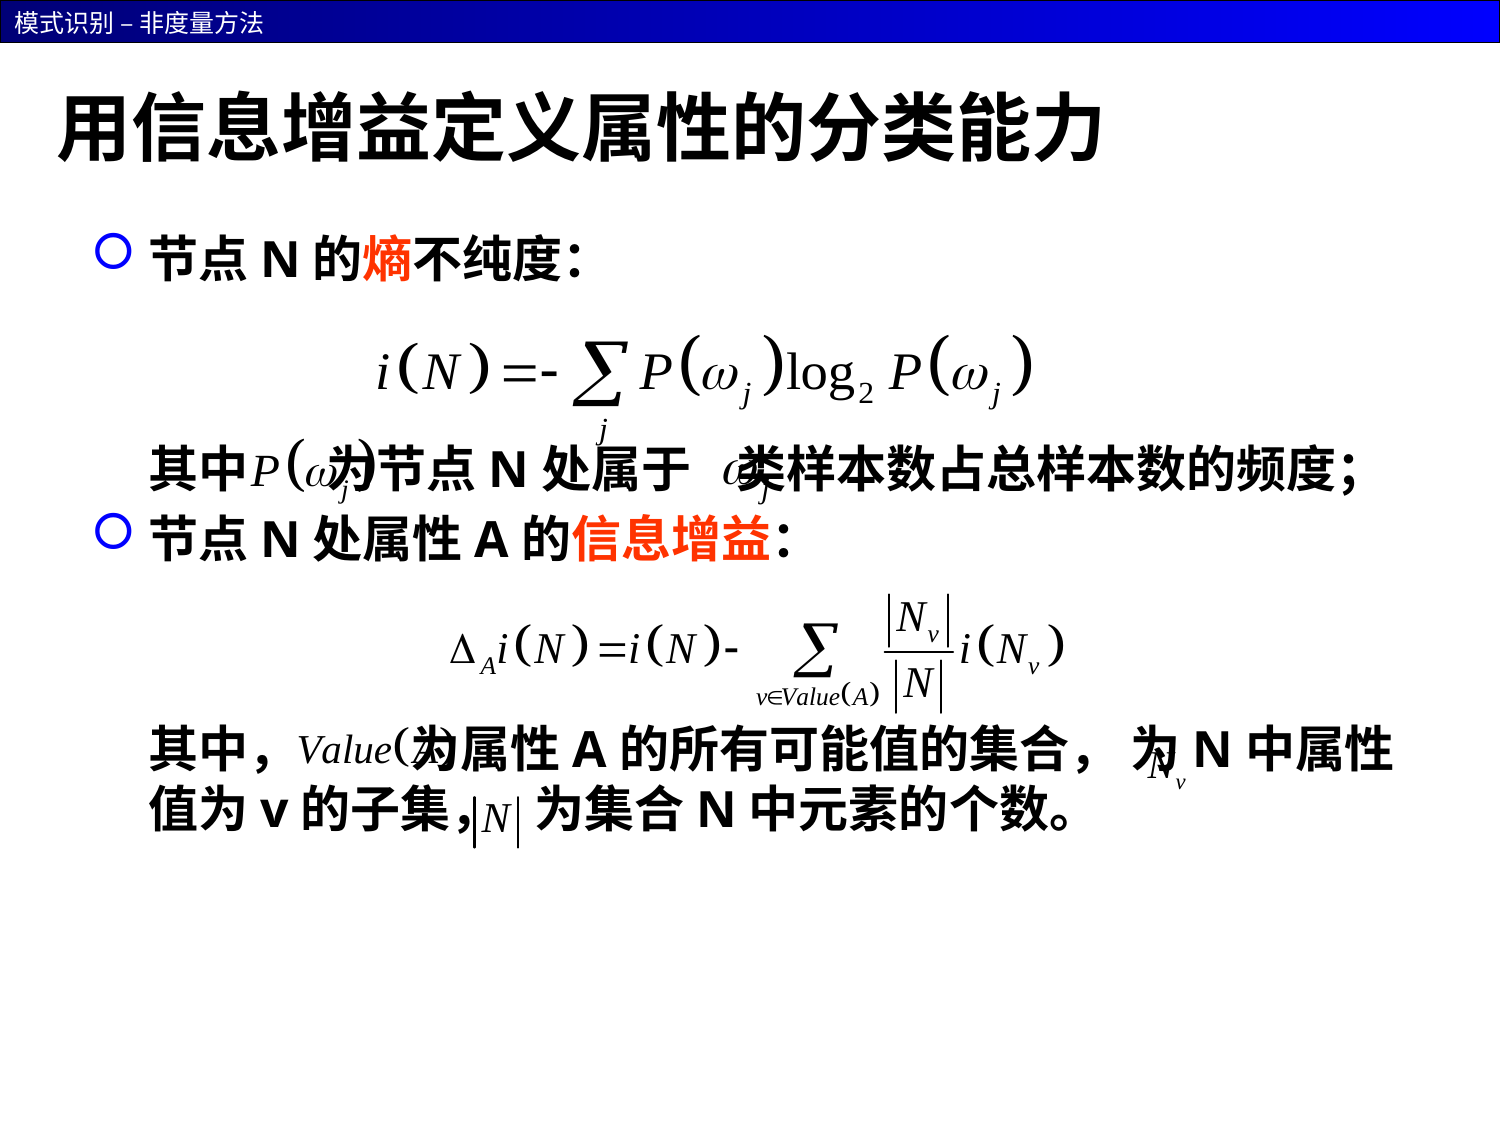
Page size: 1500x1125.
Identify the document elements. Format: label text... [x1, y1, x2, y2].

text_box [289, 716, 467, 793]
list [242, 432, 382, 517]
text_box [1139, 739, 1193, 799]
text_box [442, 586, 1069, 722]
title 用信息增益定义属性的分类能力 [41, 45, 1471, 178]
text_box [714, 432, 780, 516]
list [368, 327, 1039, 456]
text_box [466, 786, 531, 858]
list 节点N的熵不纯度： 其中 为节点N处属于 类样本数占总样本数的频度； 节点N处属性A的信息增益： 其中， 为属性A的所有可能值的集合， 为N中属性值为v的子集， 为集合N中元素的个数。 [76, 220, 1458, 1059]
